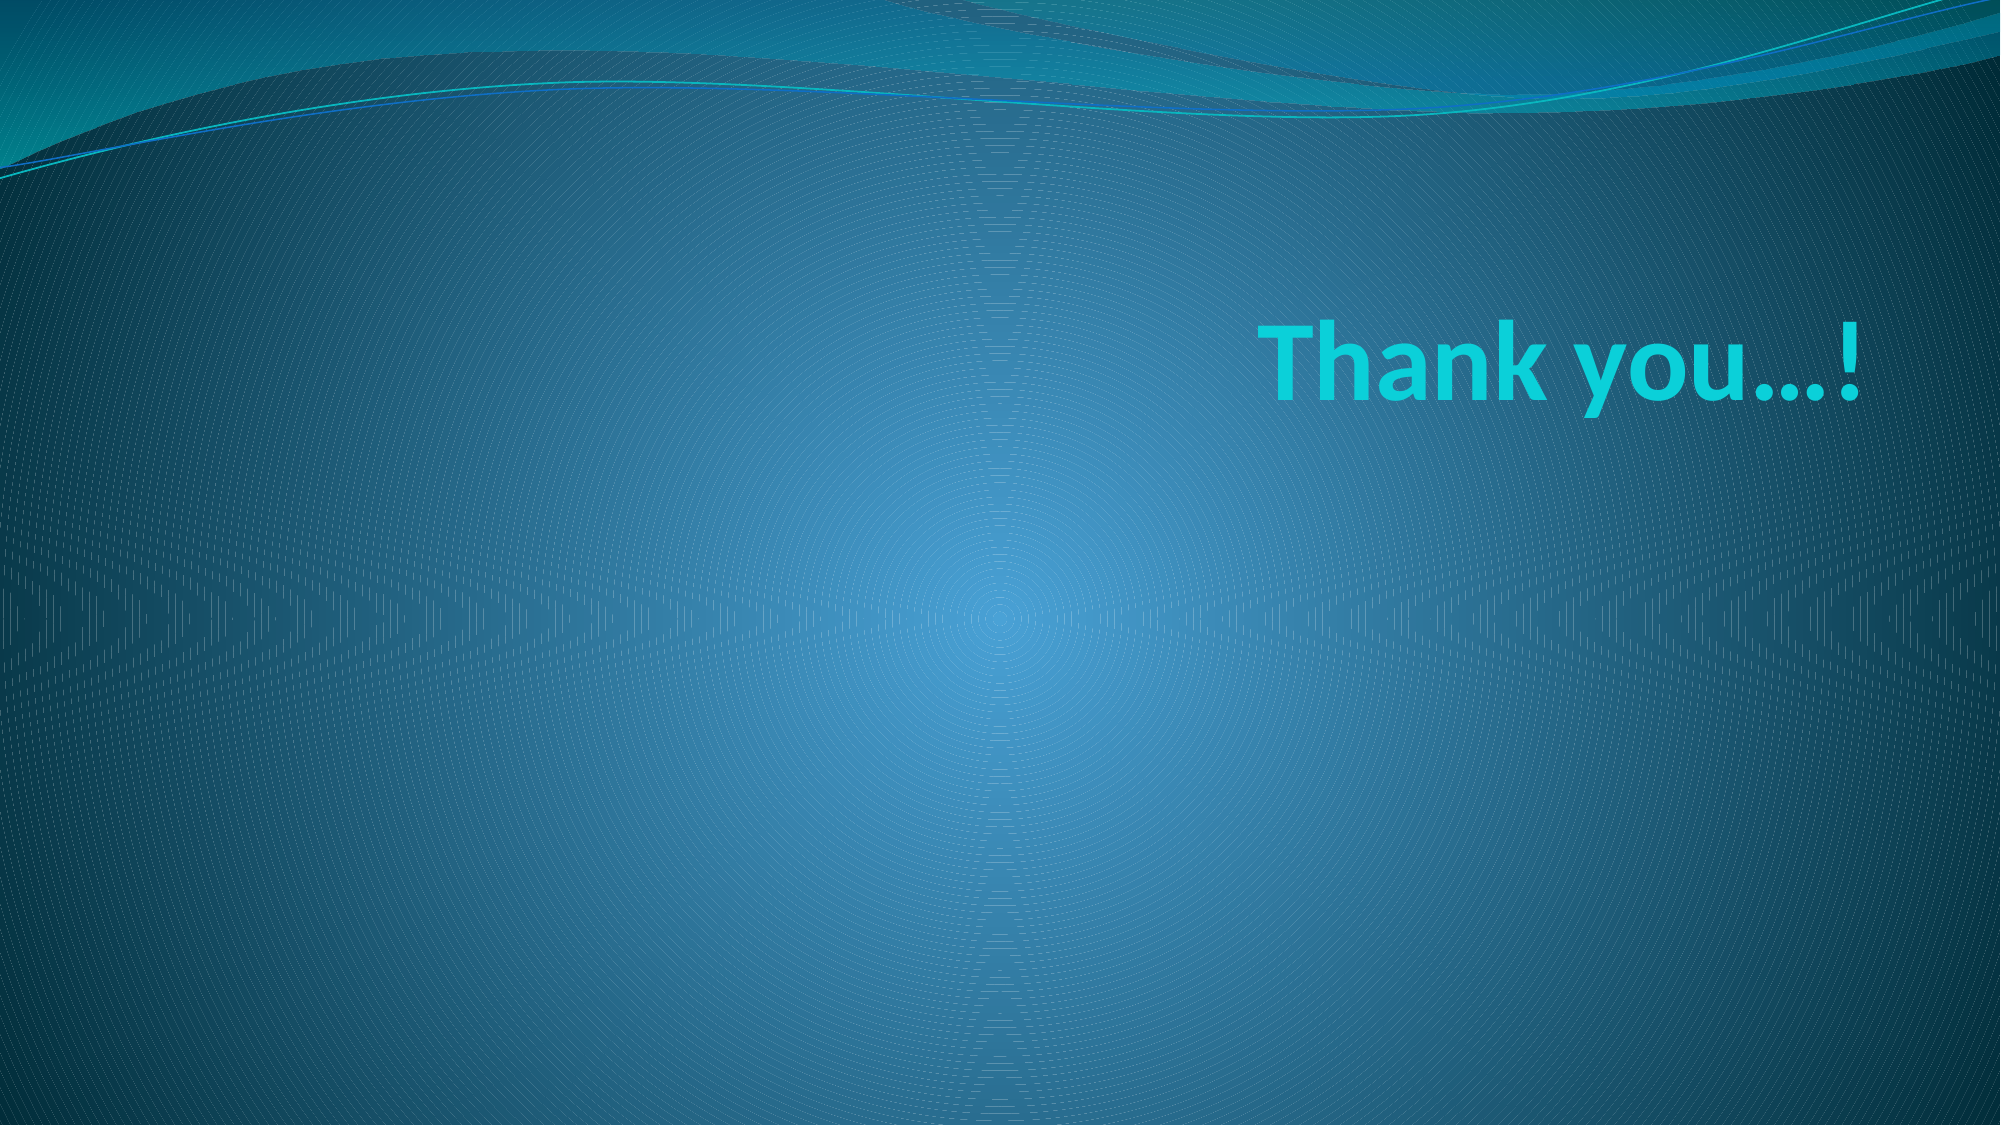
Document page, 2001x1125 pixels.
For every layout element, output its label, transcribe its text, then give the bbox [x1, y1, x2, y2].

subtitle [116, 529, 1927, 891]
title Thank you…! [539, 86, 1925, 424]
